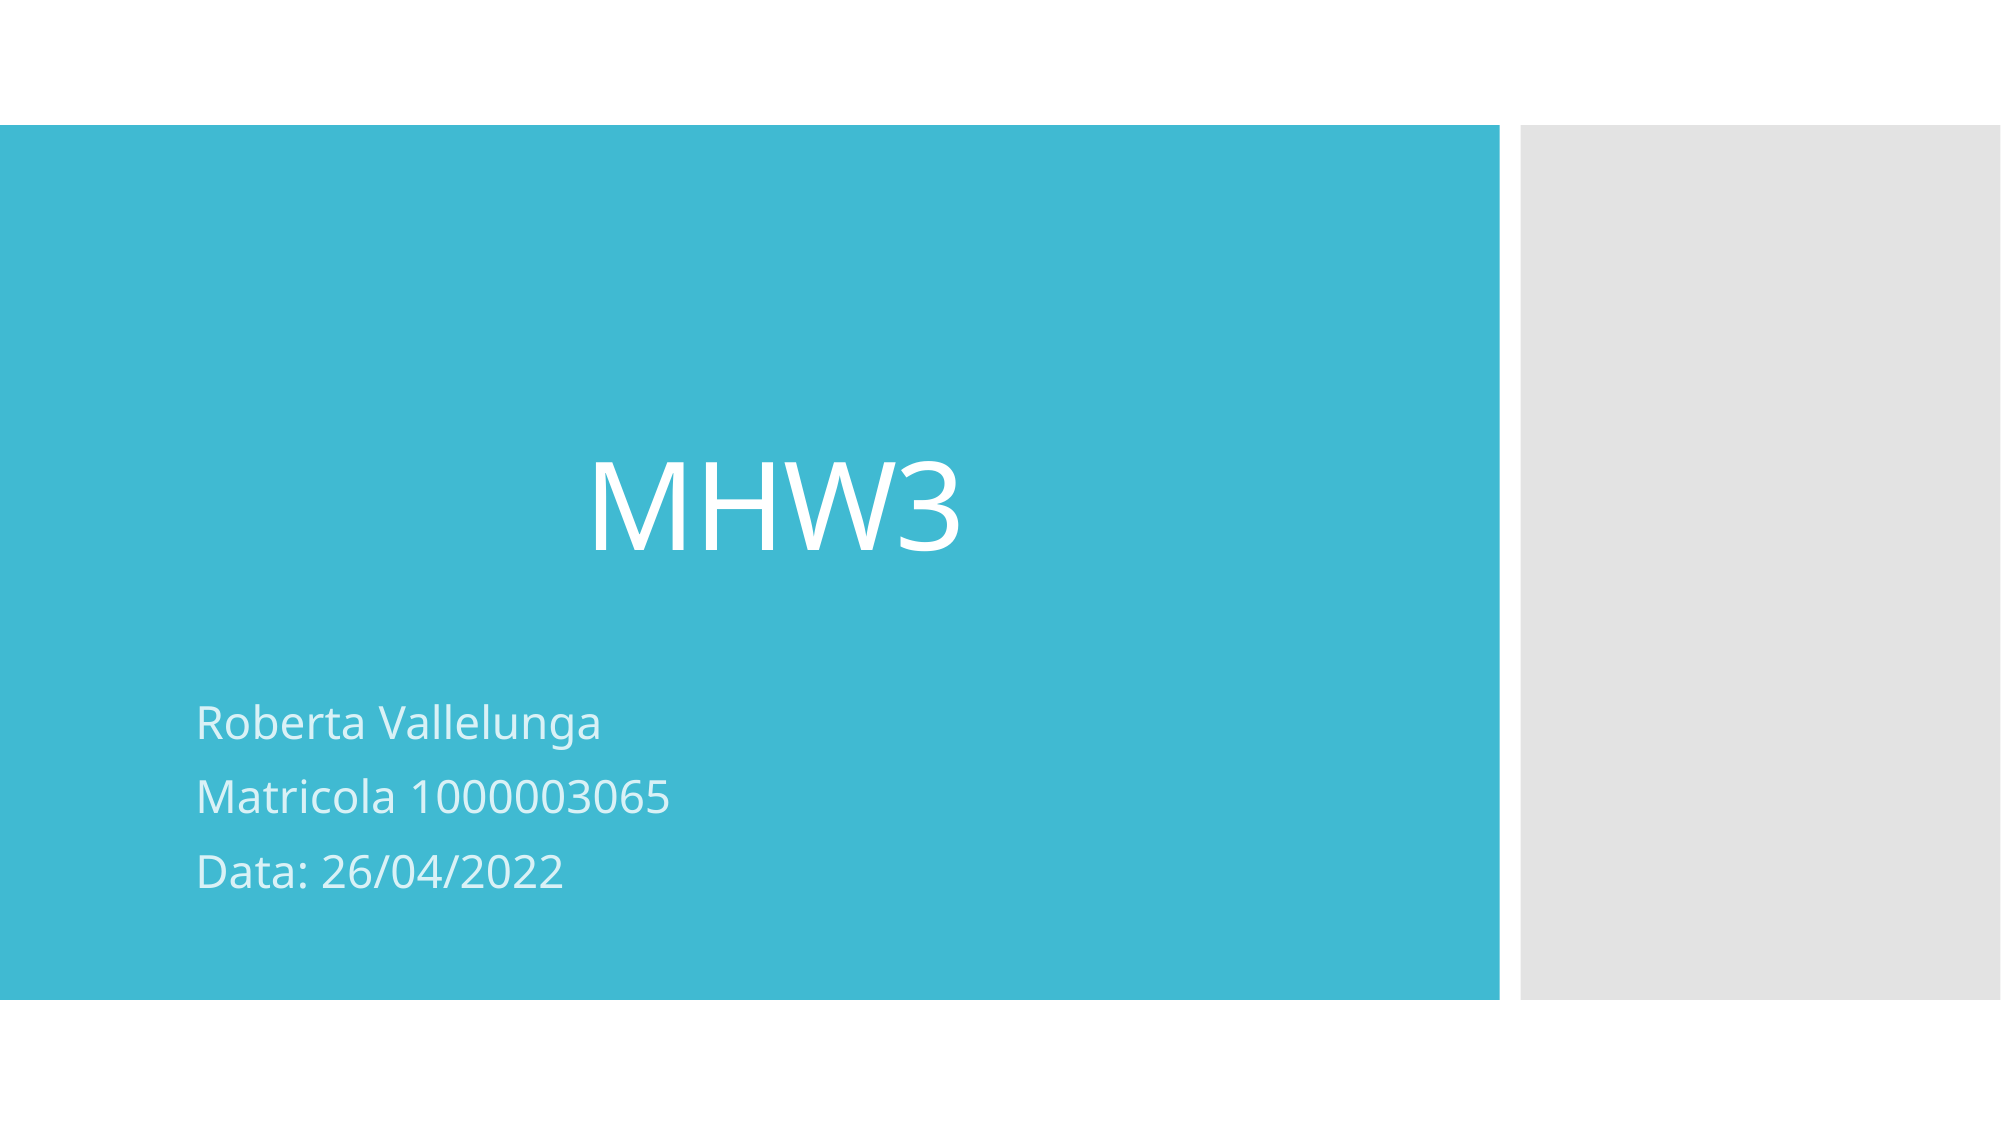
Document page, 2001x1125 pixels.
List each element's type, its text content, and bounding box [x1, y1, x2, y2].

title MHW3 [175, 213, 1376, 585]
subtitle Roberta Vallelunga Matricola 1000003065 Data: 26/04/2022 [180, 692, 1381, 917]
